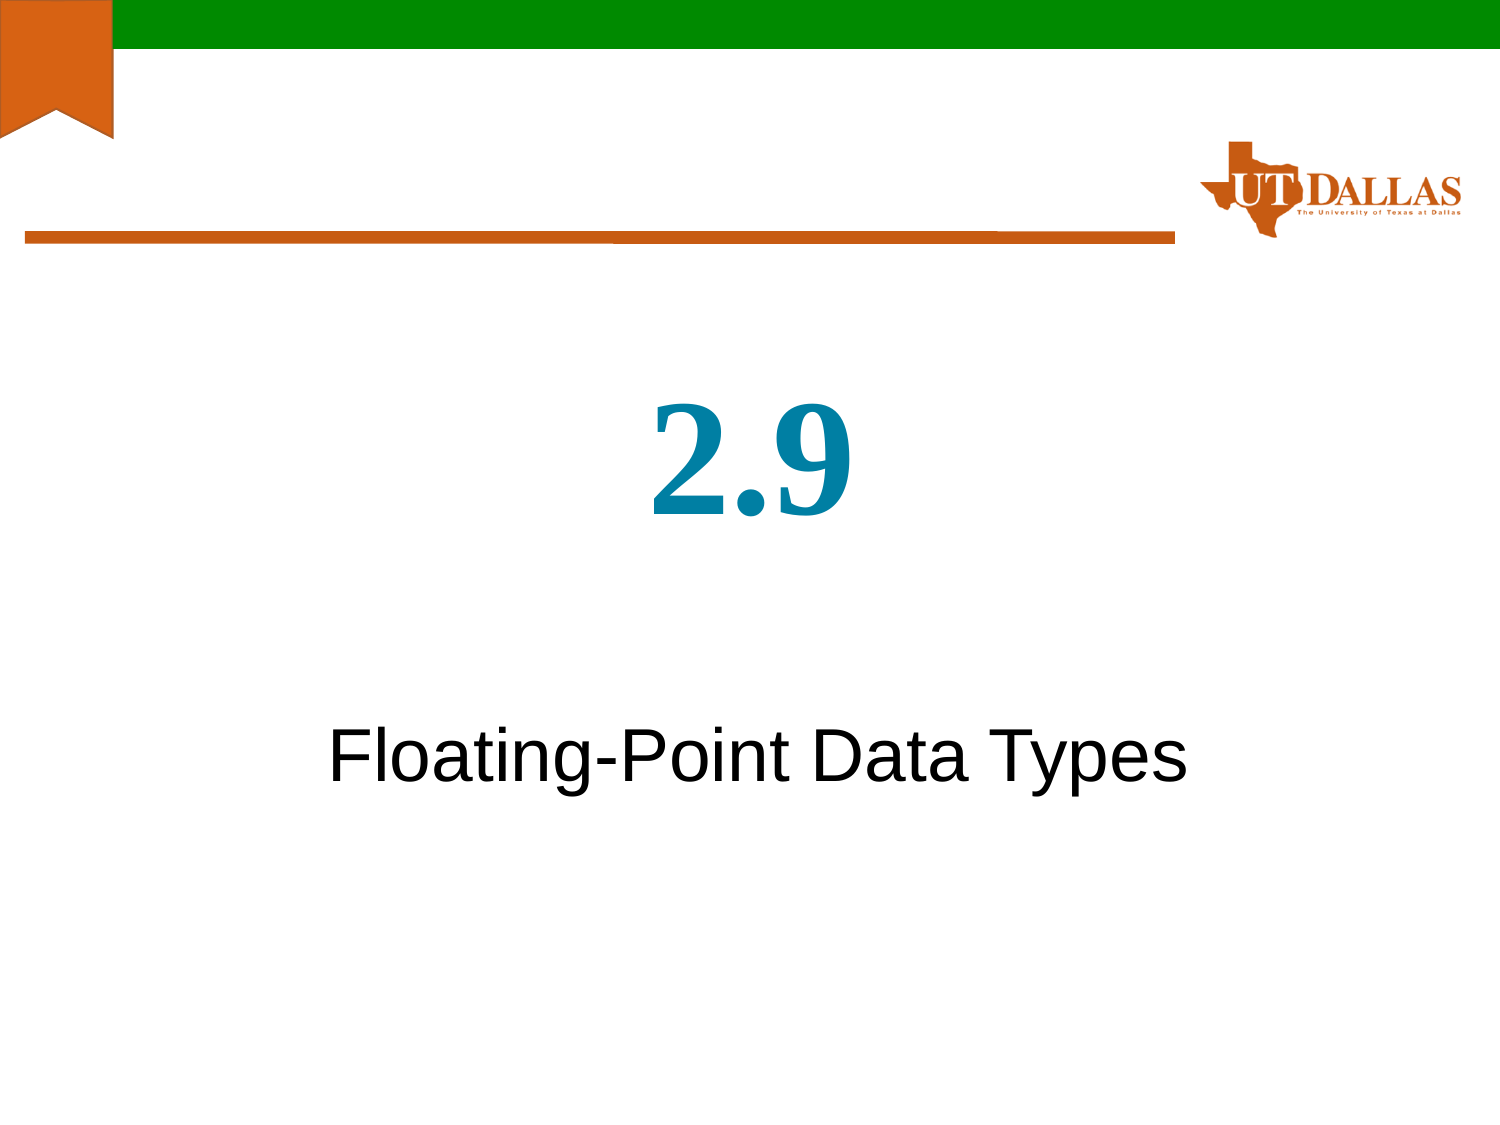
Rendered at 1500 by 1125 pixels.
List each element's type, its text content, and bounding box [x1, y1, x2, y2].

text_box 2.9 [76, 382, 1427, 563]
picture [1200, 141, 1461, 238]
text_box Floating-Point Data Types [74, 691, 1425, 913]
